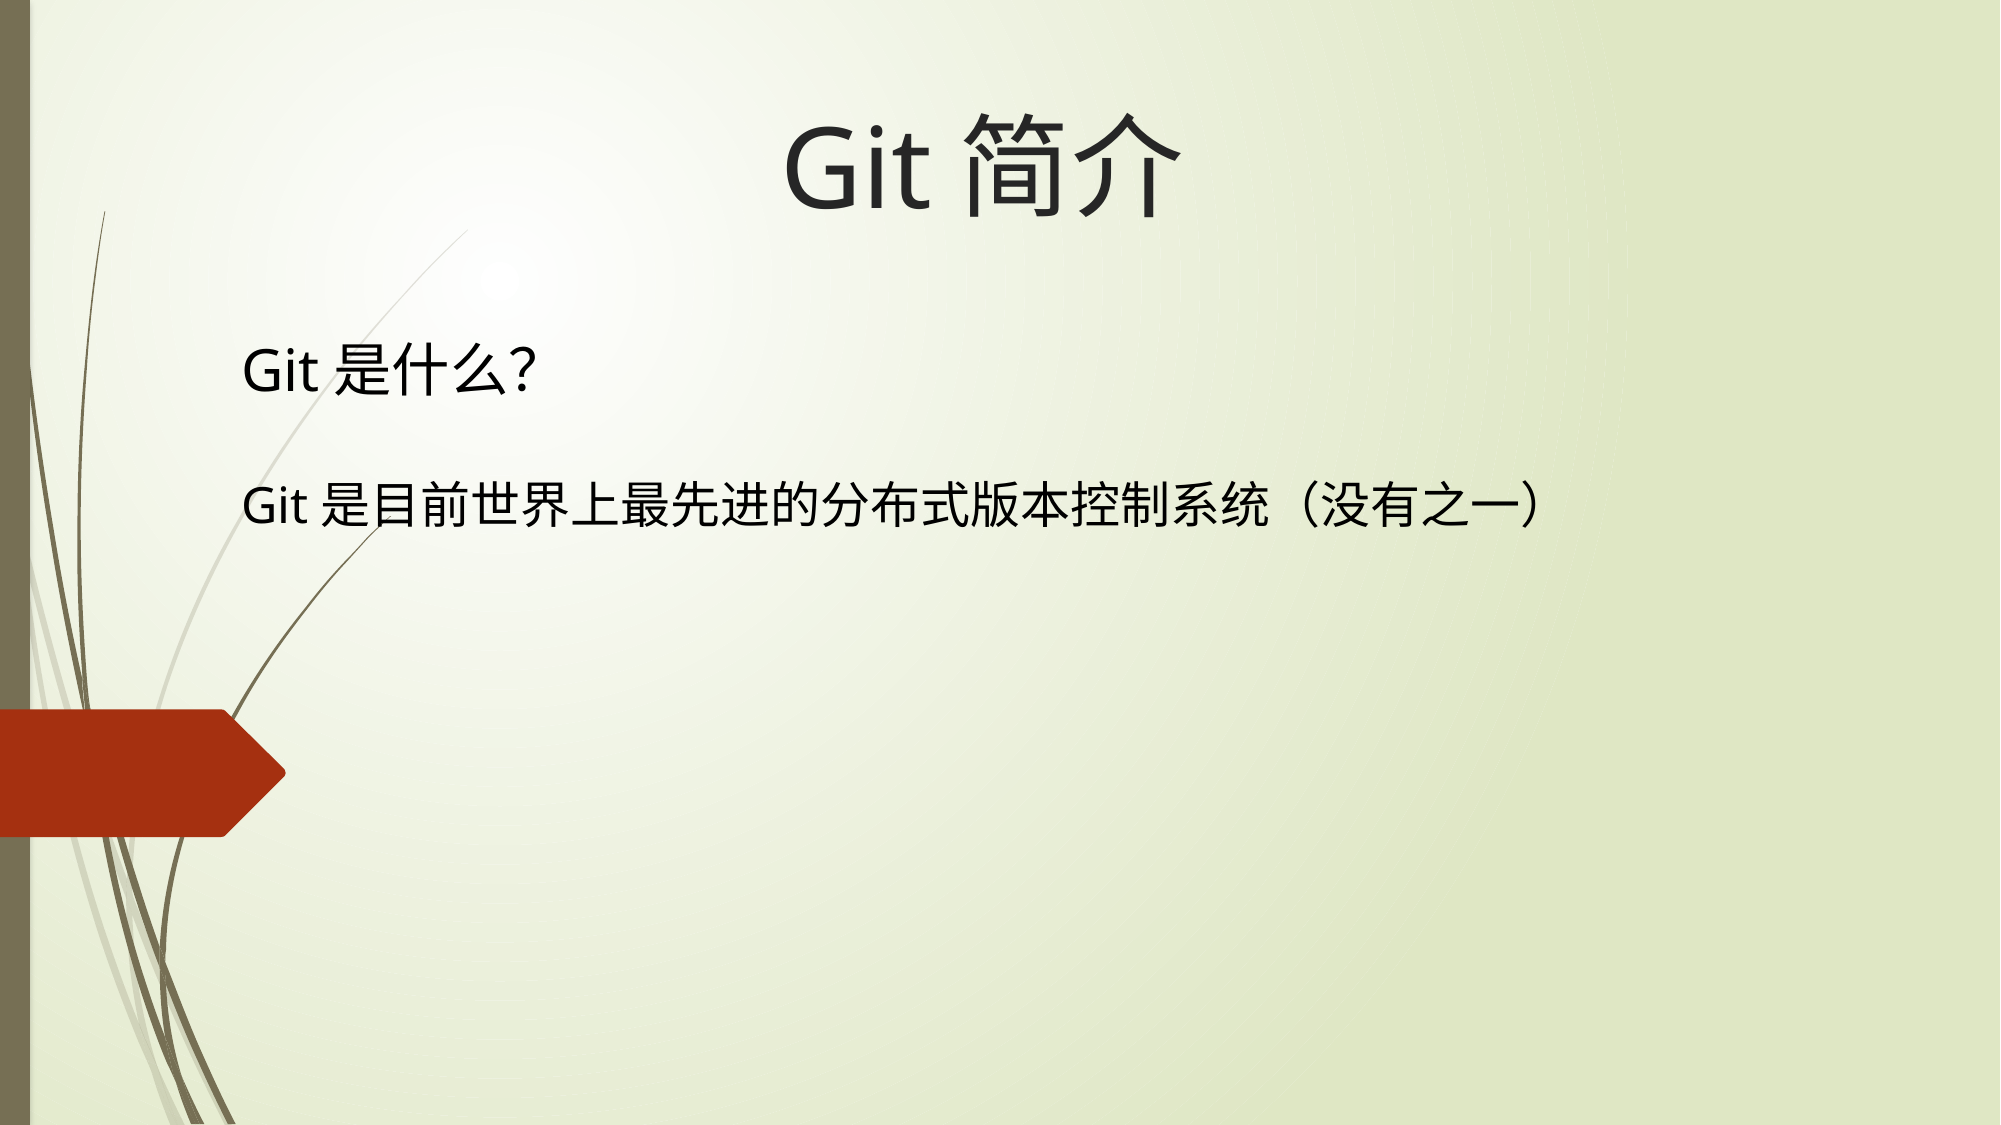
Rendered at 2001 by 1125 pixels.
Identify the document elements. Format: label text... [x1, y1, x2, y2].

title Git简介 [355, 2, 1819, 374]
text_box Git是什么？ Git是目前世界上最先进的分布式版本控制系统（没有之一） [226, 325, 1745, 586]
